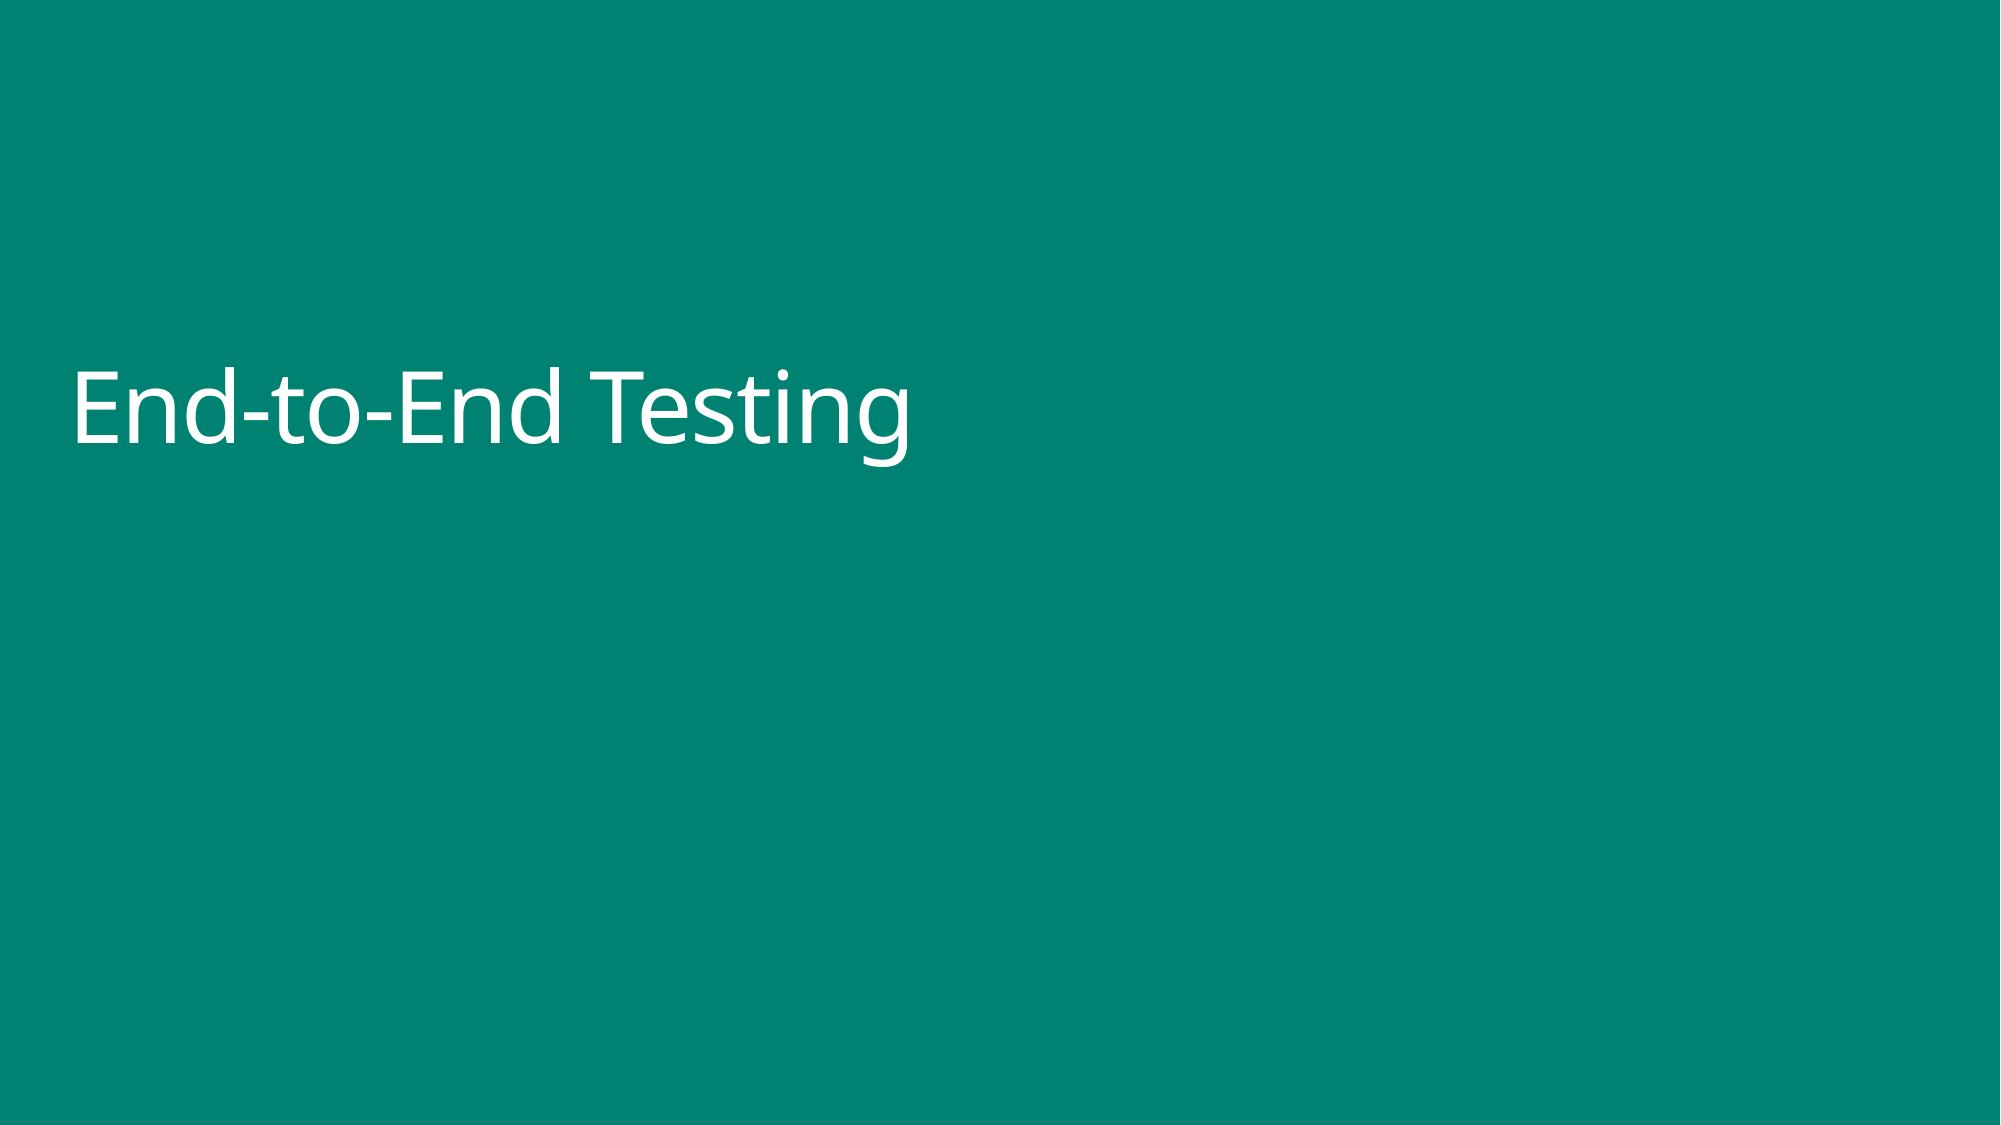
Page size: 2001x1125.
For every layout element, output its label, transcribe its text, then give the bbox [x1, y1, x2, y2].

title End-to-End Testing [44, 341, 1956, 482]
